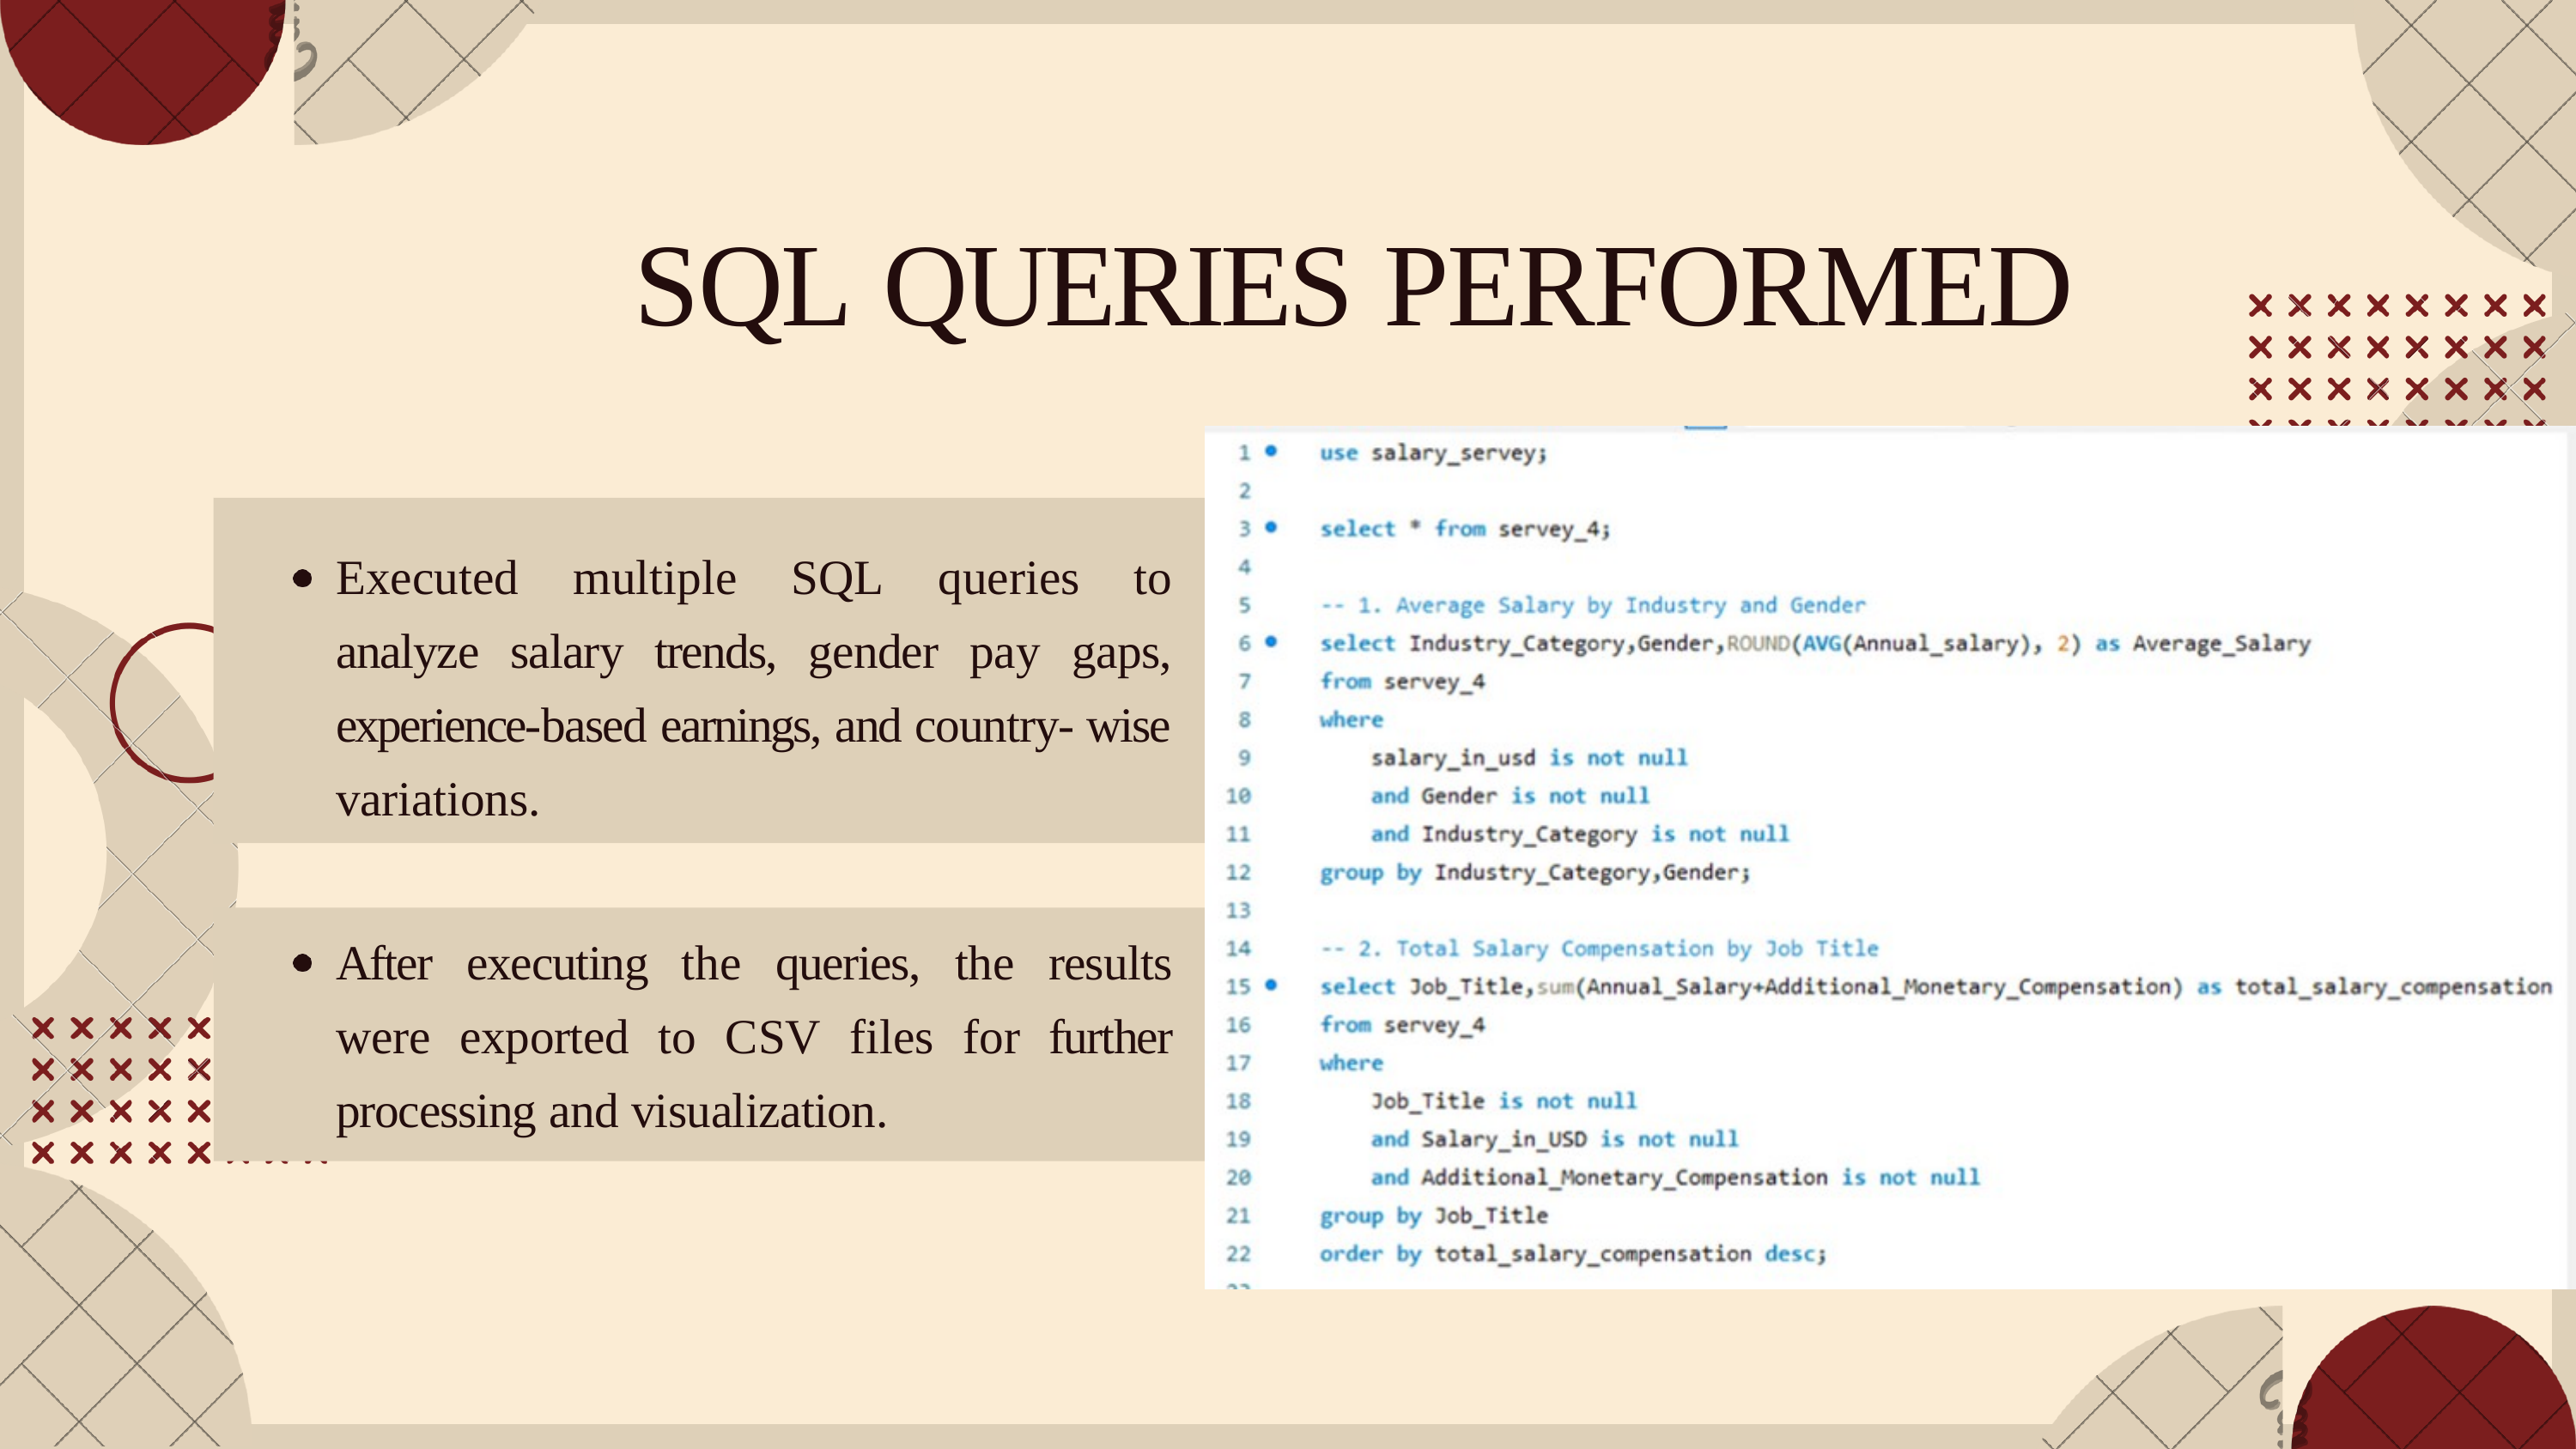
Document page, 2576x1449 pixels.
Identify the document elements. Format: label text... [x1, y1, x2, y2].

picture [293, 568, 312, 587]
picture [2248, 294, 2576, 426]
picture [1996, 1306, 2576, 1449]
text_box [0, 584, 328, 1447]
title SQL QUERIES PERFORMED [483, 68, 2225, 422]
picture [2352, 0, 2576, 286]
picture [0, 0, 580, 145]
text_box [213, 426, 2576, 1289]
